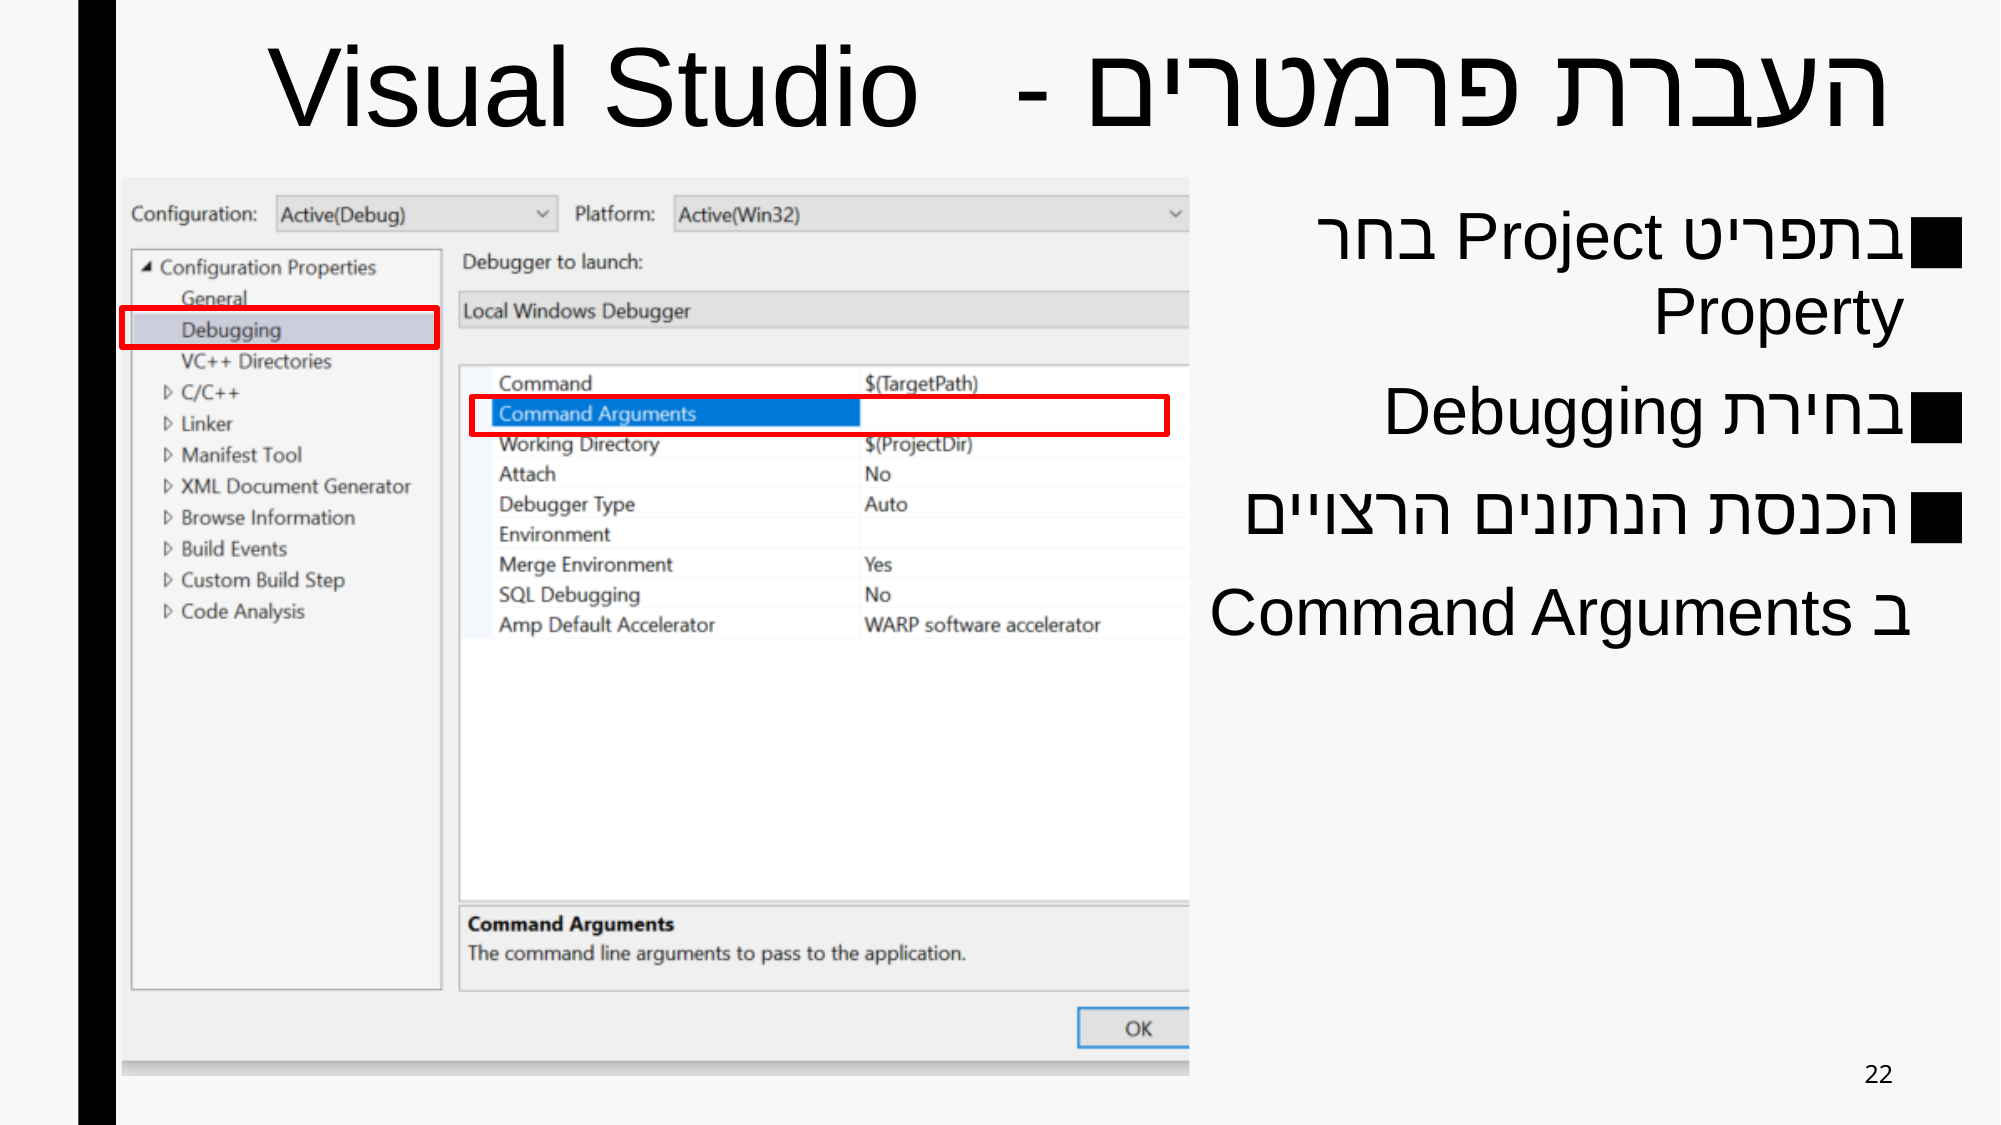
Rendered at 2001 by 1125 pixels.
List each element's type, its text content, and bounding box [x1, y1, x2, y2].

picture [121, 177, 1190, 1076]
title העברת פרמטרים - Visual Studio [106, 22, 1908, 192]
slide_number 22 [1646, 1042, 1908, 1109]
list בתפריט Project בחר Property בחירת Debugging הכנסת הנתונים הרצויים ב Command Arguments [1190, 191, 1984, 1005]
